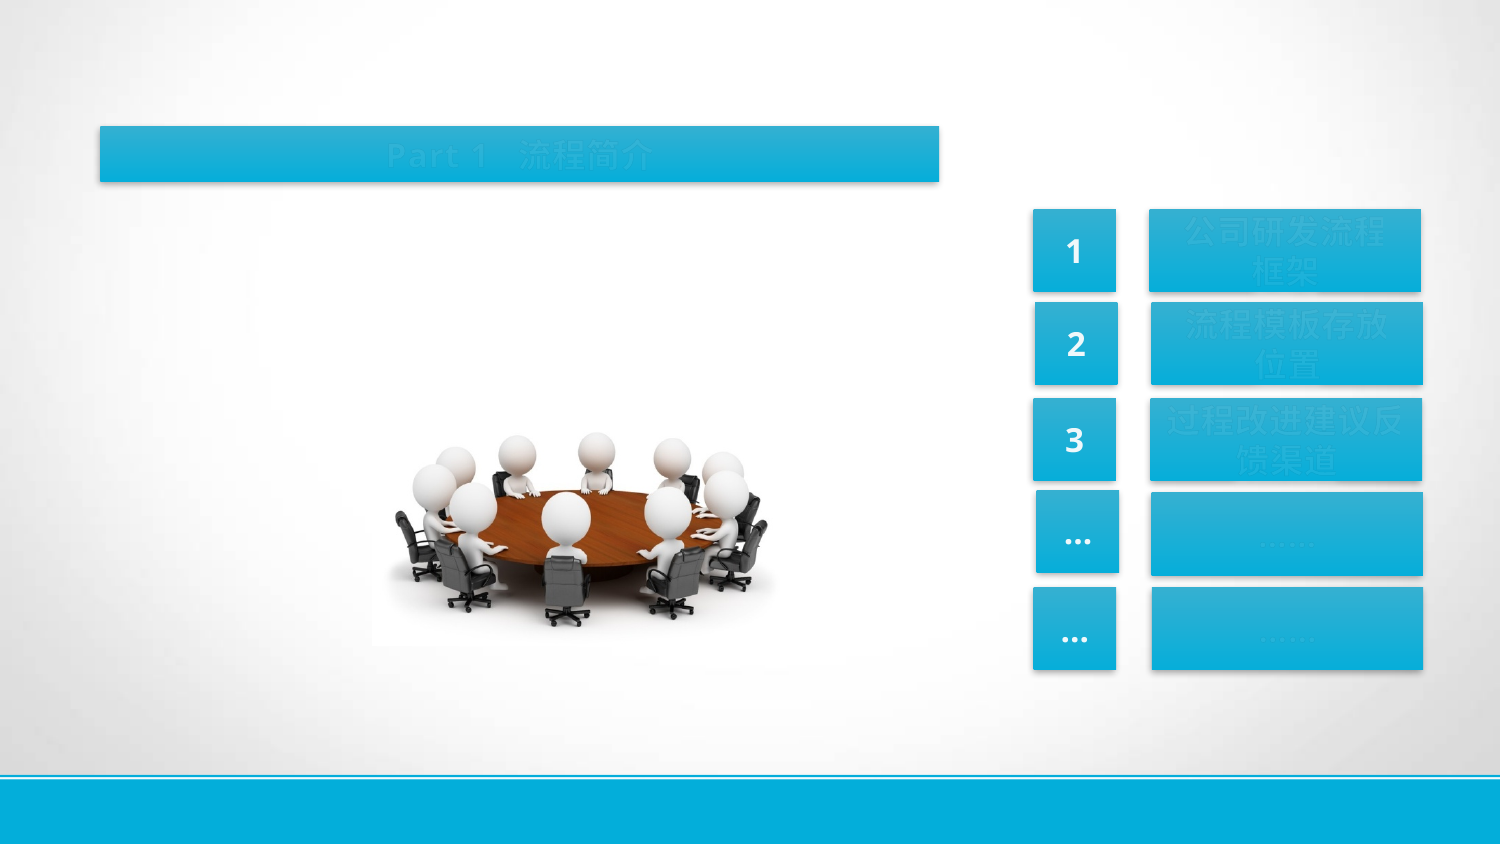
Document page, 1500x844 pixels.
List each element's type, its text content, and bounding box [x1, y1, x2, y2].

text_box …… [1151, 492, 1424, 576]
text_box 公司研发流程 框架 [1149, 208, 1422, 292]
text_box 1 [1033, 208, 1117, 292]
text_box … [1033, 587, 1117, 671]
text_box Part 1 流程简介 [100, 126, 940, 183]
text_box 2 [1034, 301, 1118, 385]
text_box 过程改进建议反馈渠道 [1150, 398, 1423, 481]
text_box …… [1151, 587, 1424, 671]
text_box 3 [1033, 398, 1117, 481]
text_box … [1036, 490, 1120, 573]
picture [0, 0, 1500, 774]
text_box 流程模板存放 位置 [1151, 301, 1424, 385]
